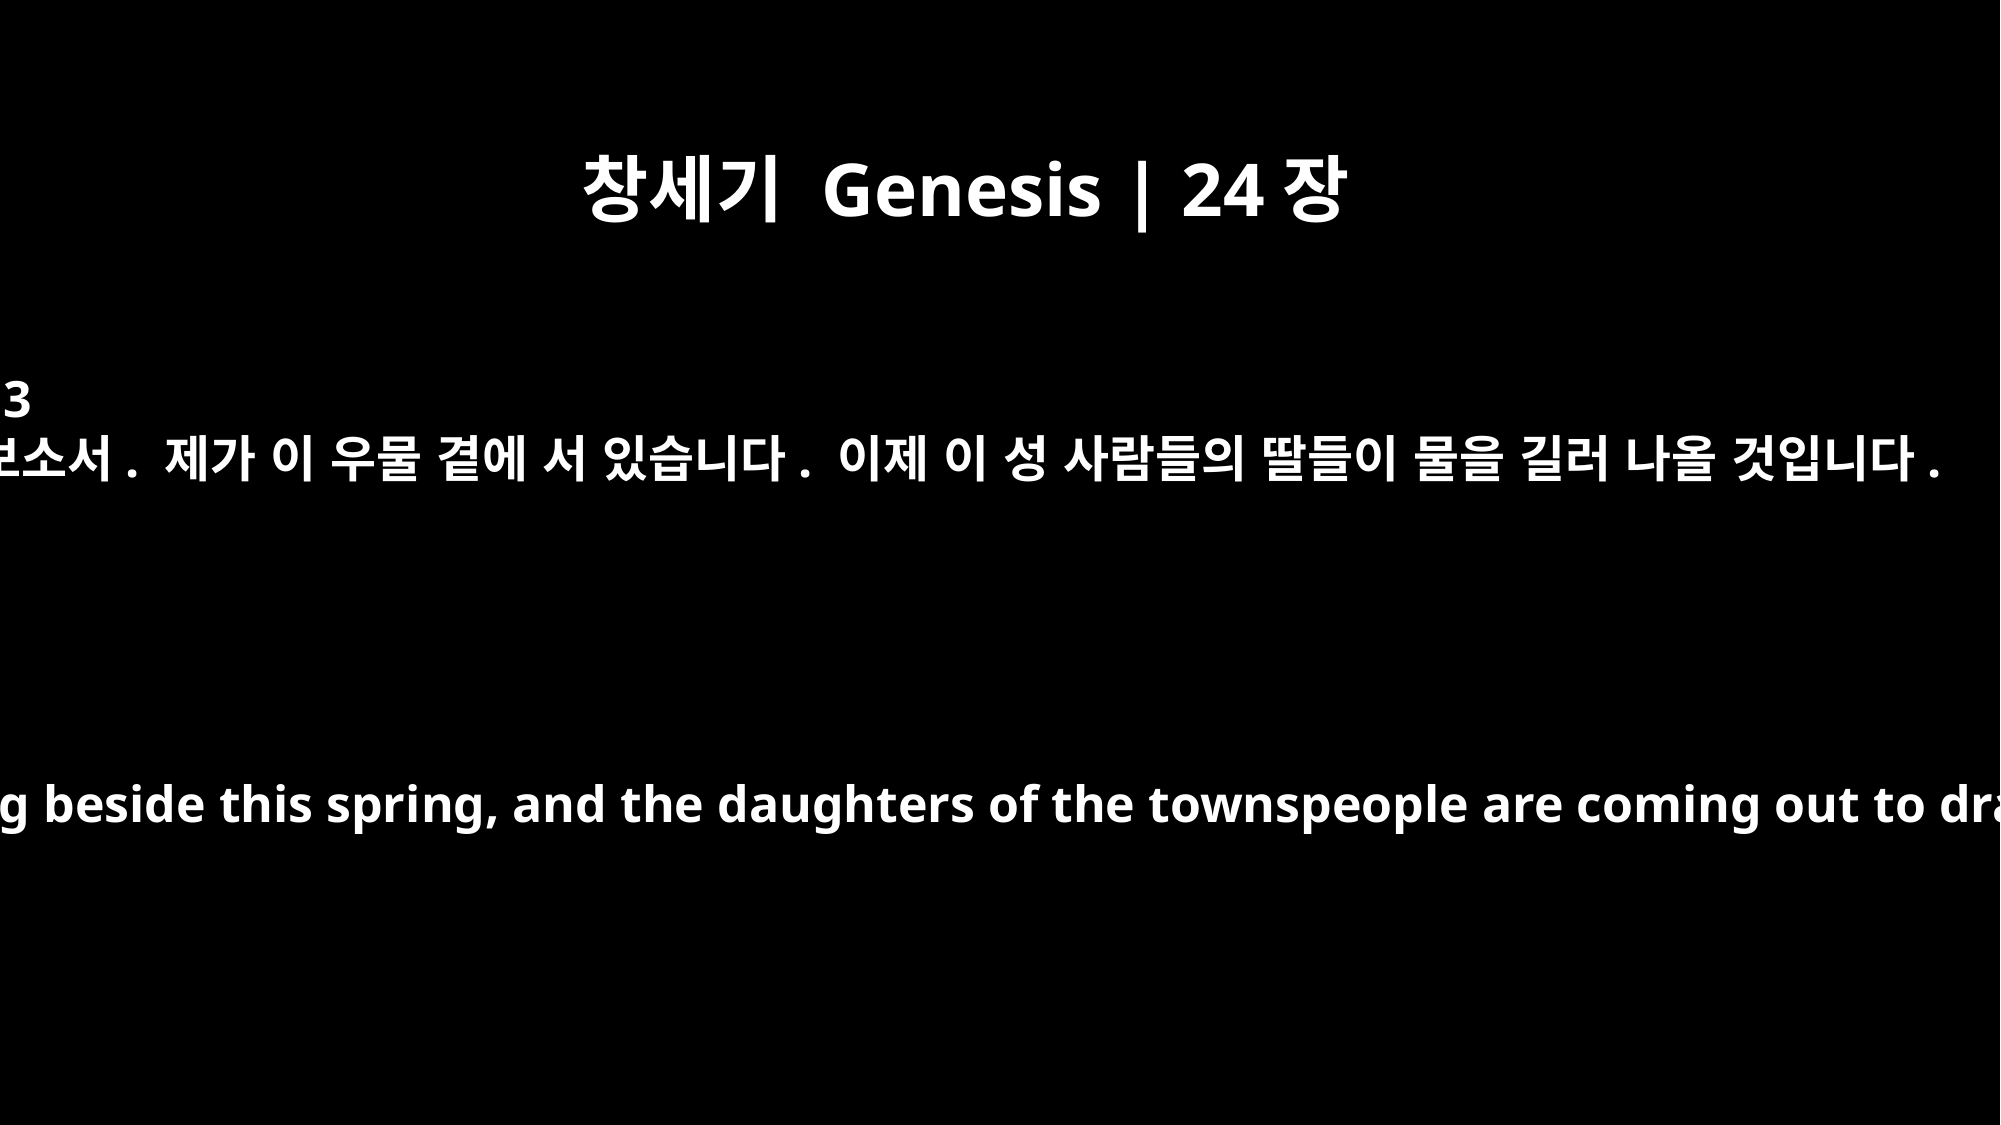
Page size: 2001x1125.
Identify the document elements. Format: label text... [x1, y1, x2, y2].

text_box 13 보소서. 제가 이 우물 곁에 서 있습니다. 이제 이 성 사람들의 딸들이 물을 길러 나올 것입니다. [0, 359, 1957, 495]
text_box See, I am standing beside this spring, and the daughters of the townspeople are coming out to draw water. [0, 764, 2000, 840]
text_box 창세기 Genesis | 24장 [566, 136, 1365, 239]
